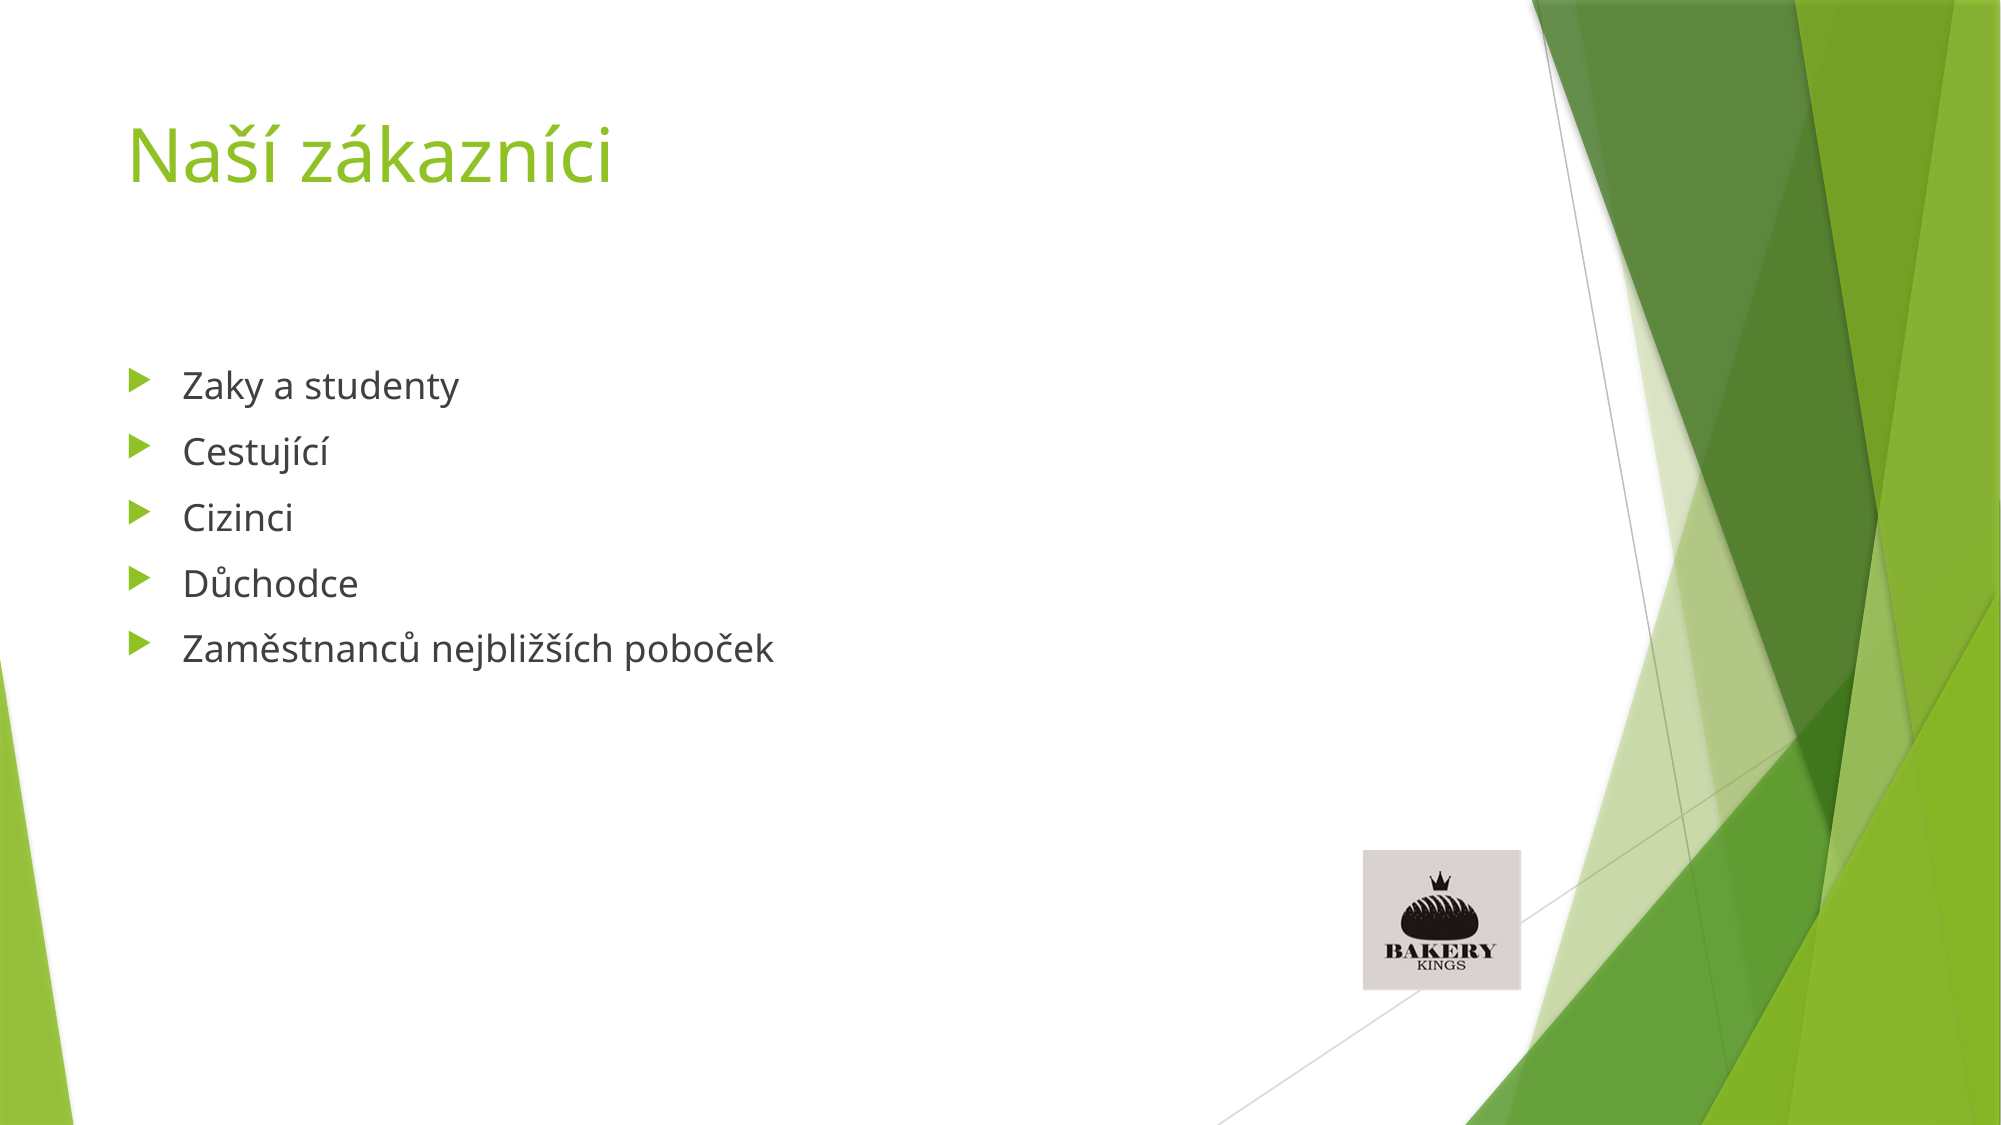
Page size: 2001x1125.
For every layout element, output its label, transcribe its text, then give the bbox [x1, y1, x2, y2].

picture [1362, 850, 1522, 992]
list Zaky a studenty Cestující Cizinci Důchodce Zaměstnanců nejbližších poboček [111, 354, 1522, 992]
title Naší zákazníci [111, 99, 1522, 317]
